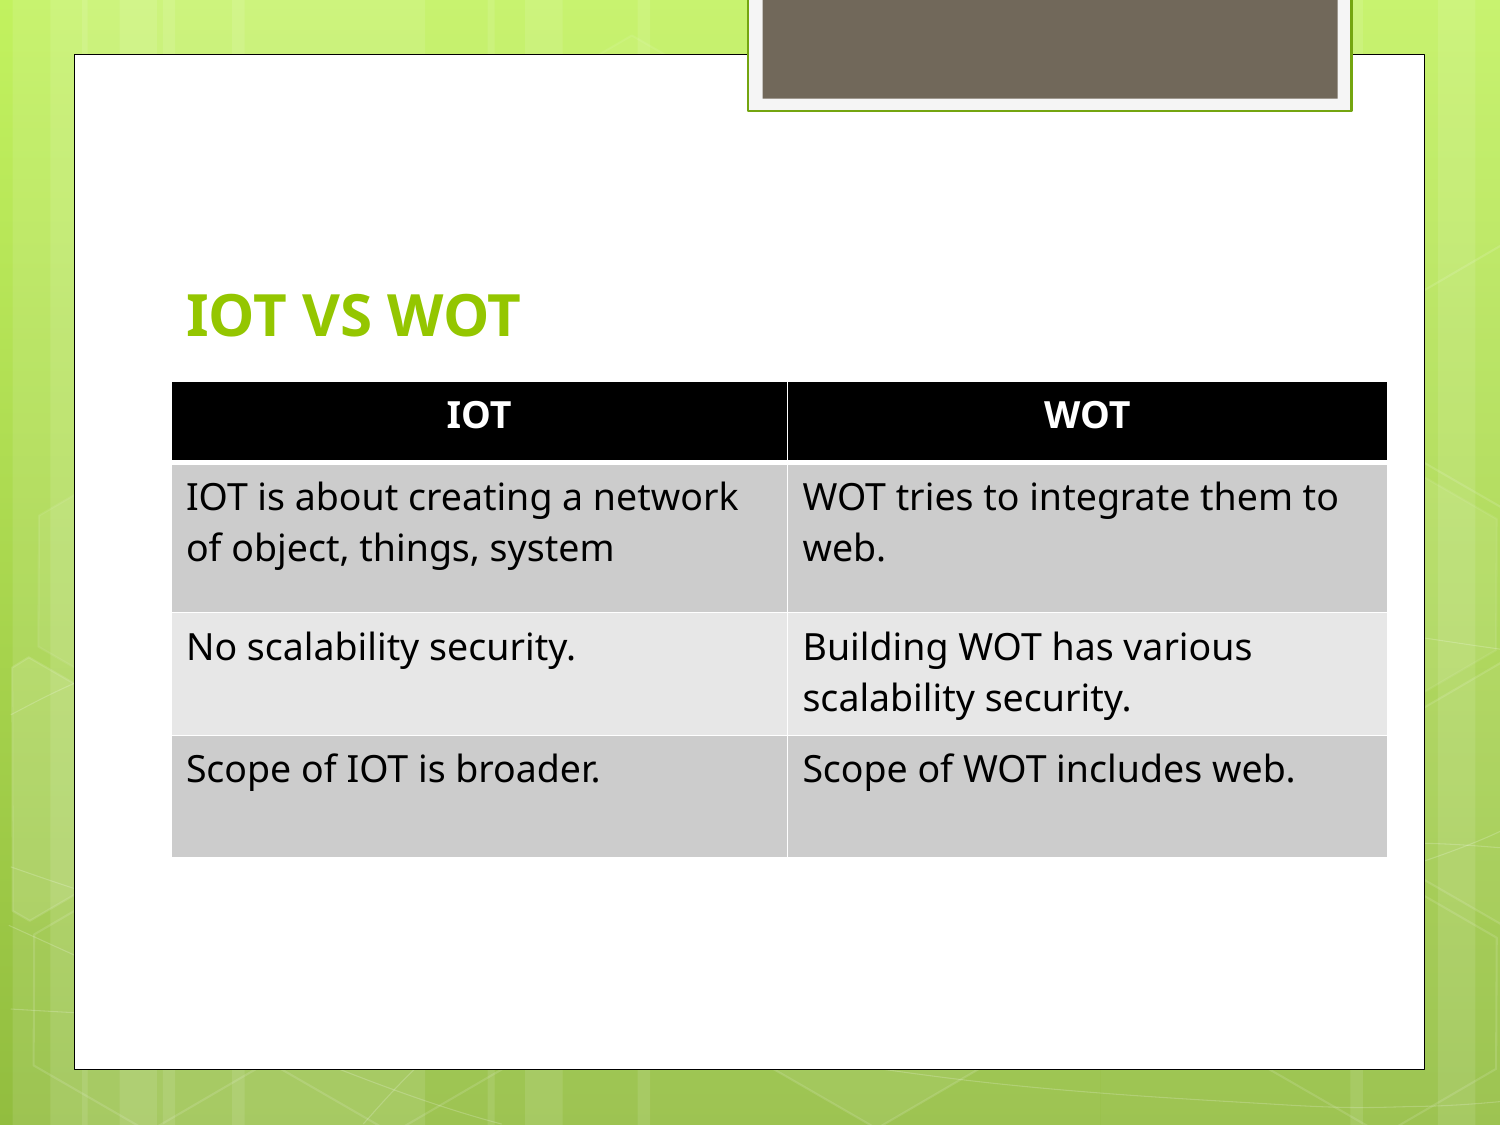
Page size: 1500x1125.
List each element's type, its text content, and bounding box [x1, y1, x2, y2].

title IOT VS WOT [171, 168, 1324, 357]
table_cell Scope of IOT is broader. [172, 736, 787, 857]
table_cell No scalability security. [172, 613, 787, 735]
table_header WOT [788, 382, 1387, 460]
table_cell WOT tries to integrate them to web. [788, 465, 1387, 612]
table_cell Scope of WOT includes web. [788, 736, 1387, 857]
table_cell IOT is about creating a network of object, things, system [172, 465, 787, 612]
table_cell Building WOT has various scalability security. [788, 613, 1387, 735]
table_header IOT [172, 382, 787, 460]
